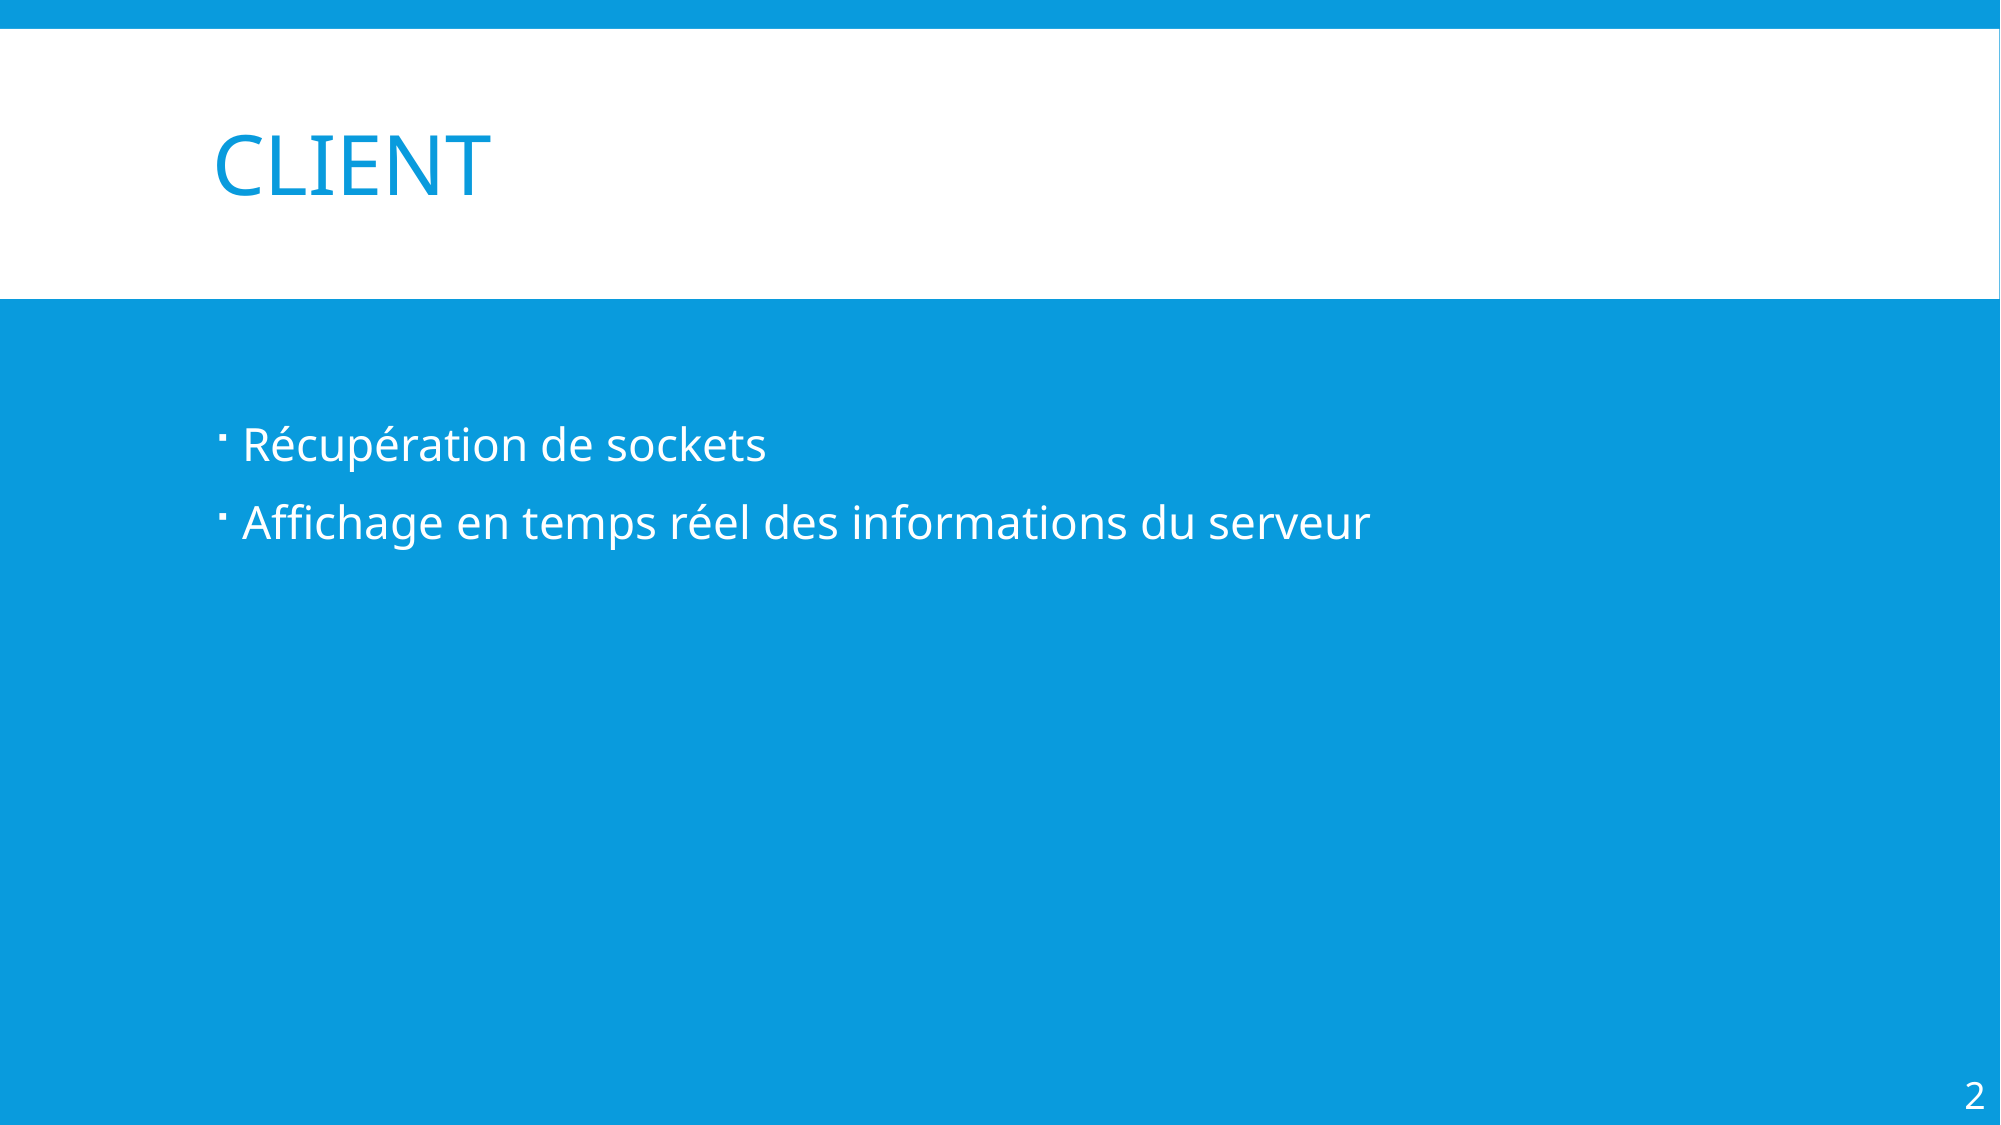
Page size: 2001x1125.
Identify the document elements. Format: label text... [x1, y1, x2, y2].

title Client [197, 46, 1803, 295]
list Récupération de sockets Affichage en temps réel des informations du serveur [197, 329, 1803, 1020]
text_box 2 [1949, 1064, 2000, 1125]
